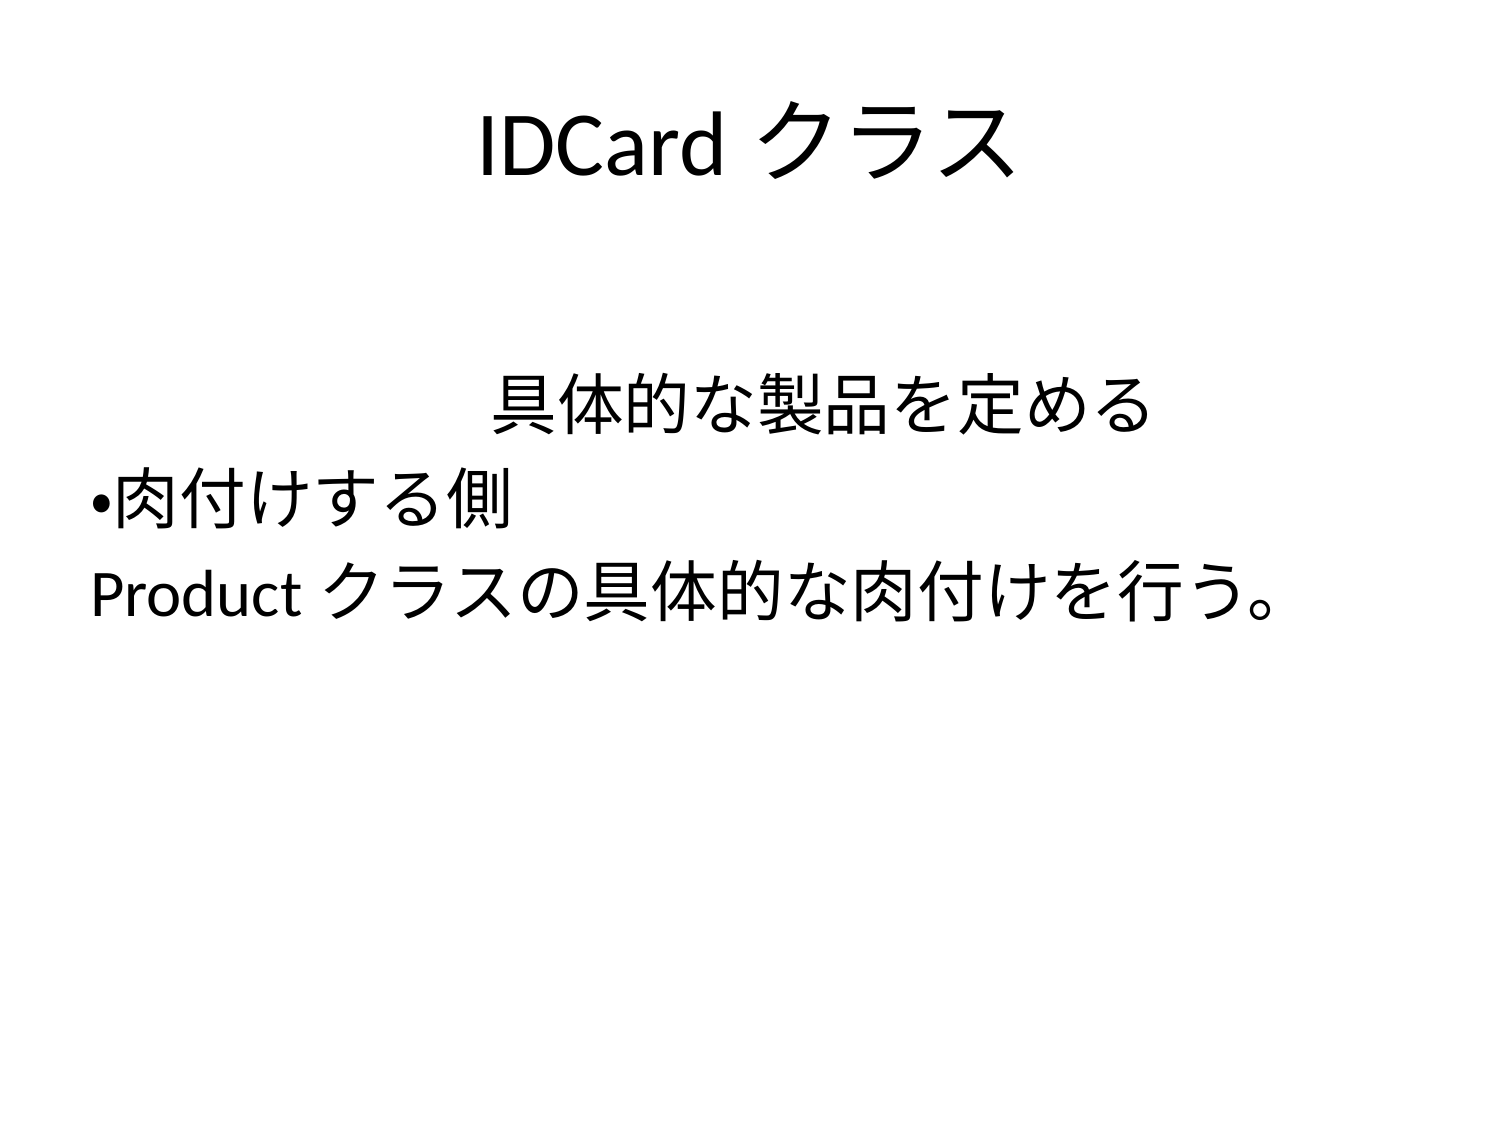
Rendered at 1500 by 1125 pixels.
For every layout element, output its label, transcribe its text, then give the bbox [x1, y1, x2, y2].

title IDCardクラス [75, 45, 1425, 233]
list 具体的な製品を定める ・肉付けする側 Productクラスの具体的な肉付けを行う。 [75, 262, 1425, 1005]
